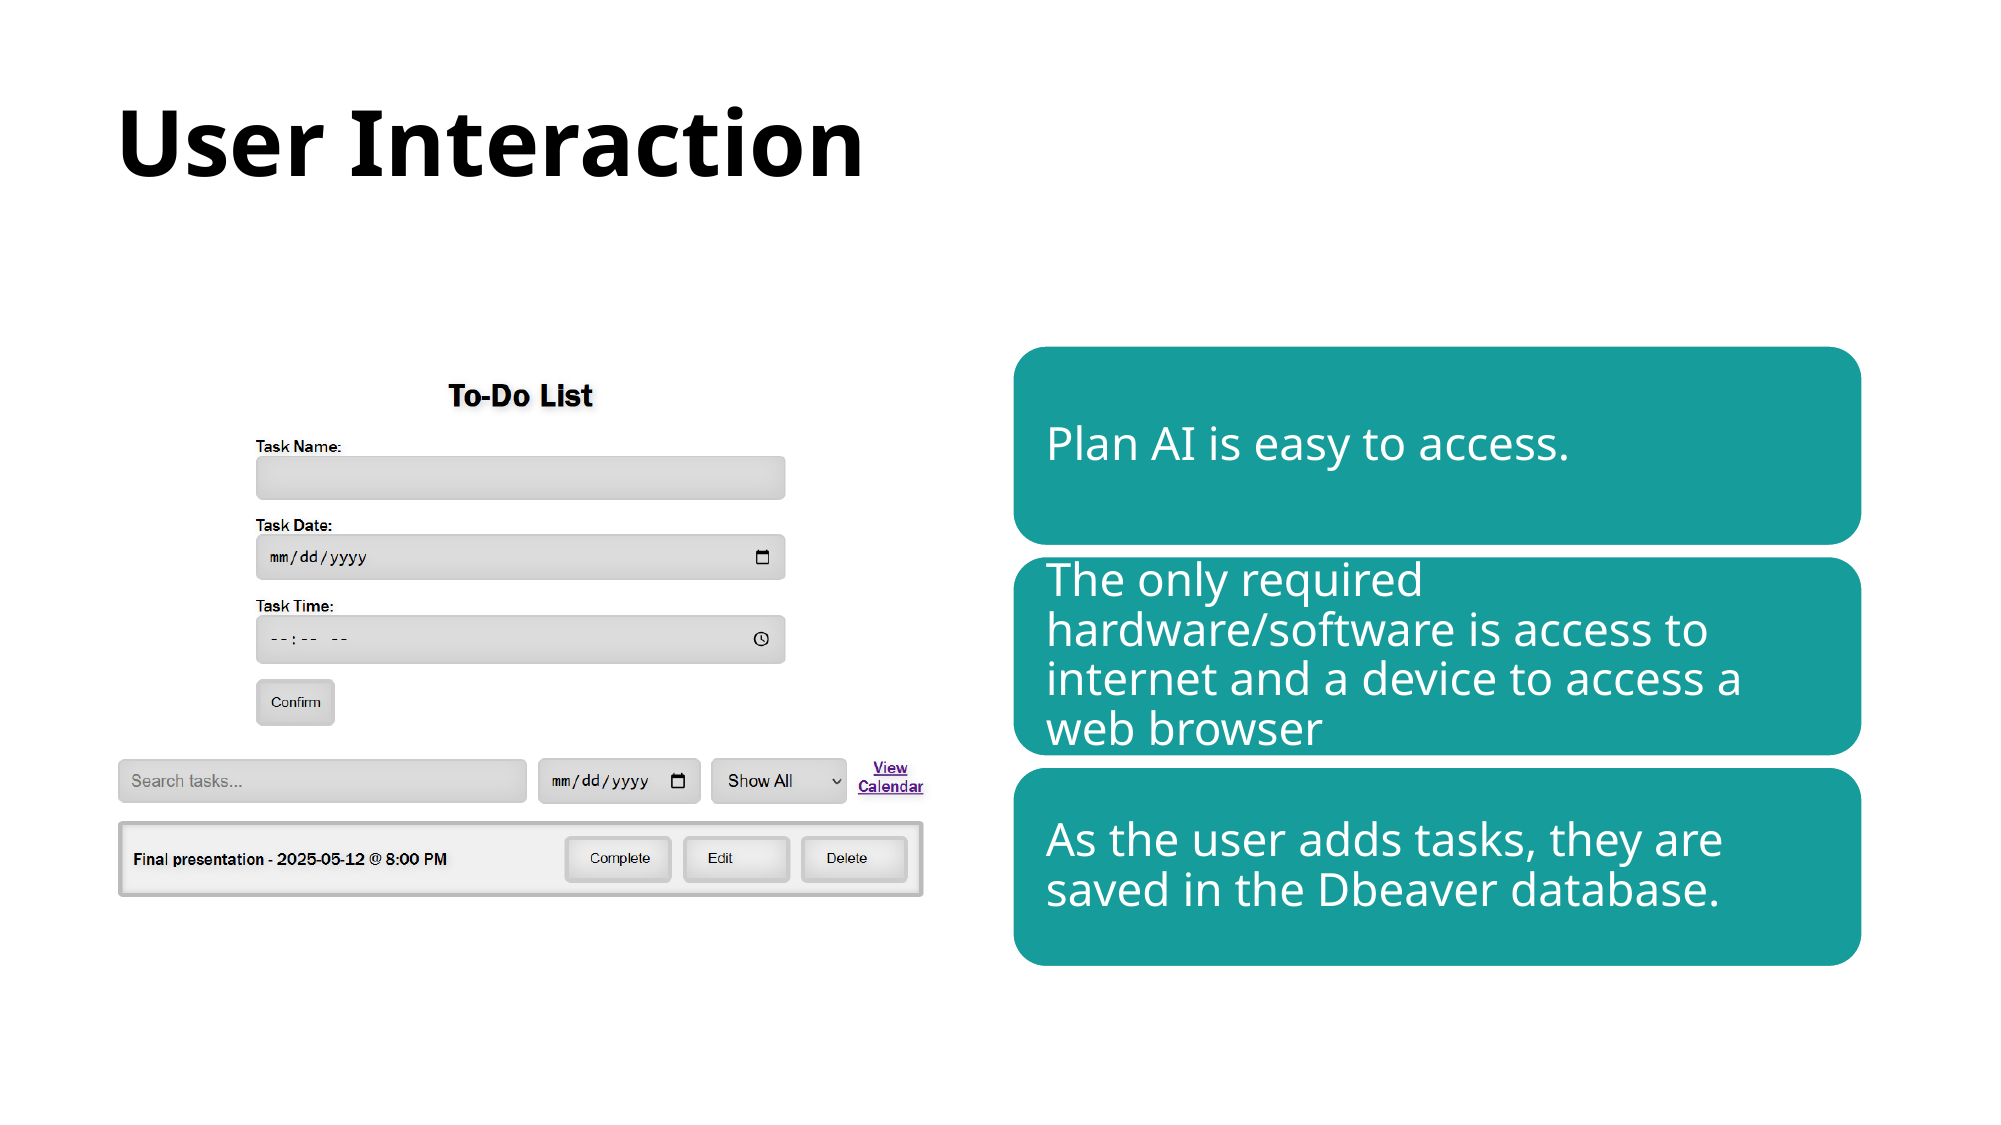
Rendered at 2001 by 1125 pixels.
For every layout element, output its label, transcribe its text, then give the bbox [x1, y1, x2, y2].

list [100, 373, 951, 939]
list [1012, 299, 1863, 1014]
title User Interaction [100, 90, 1863, 276]
